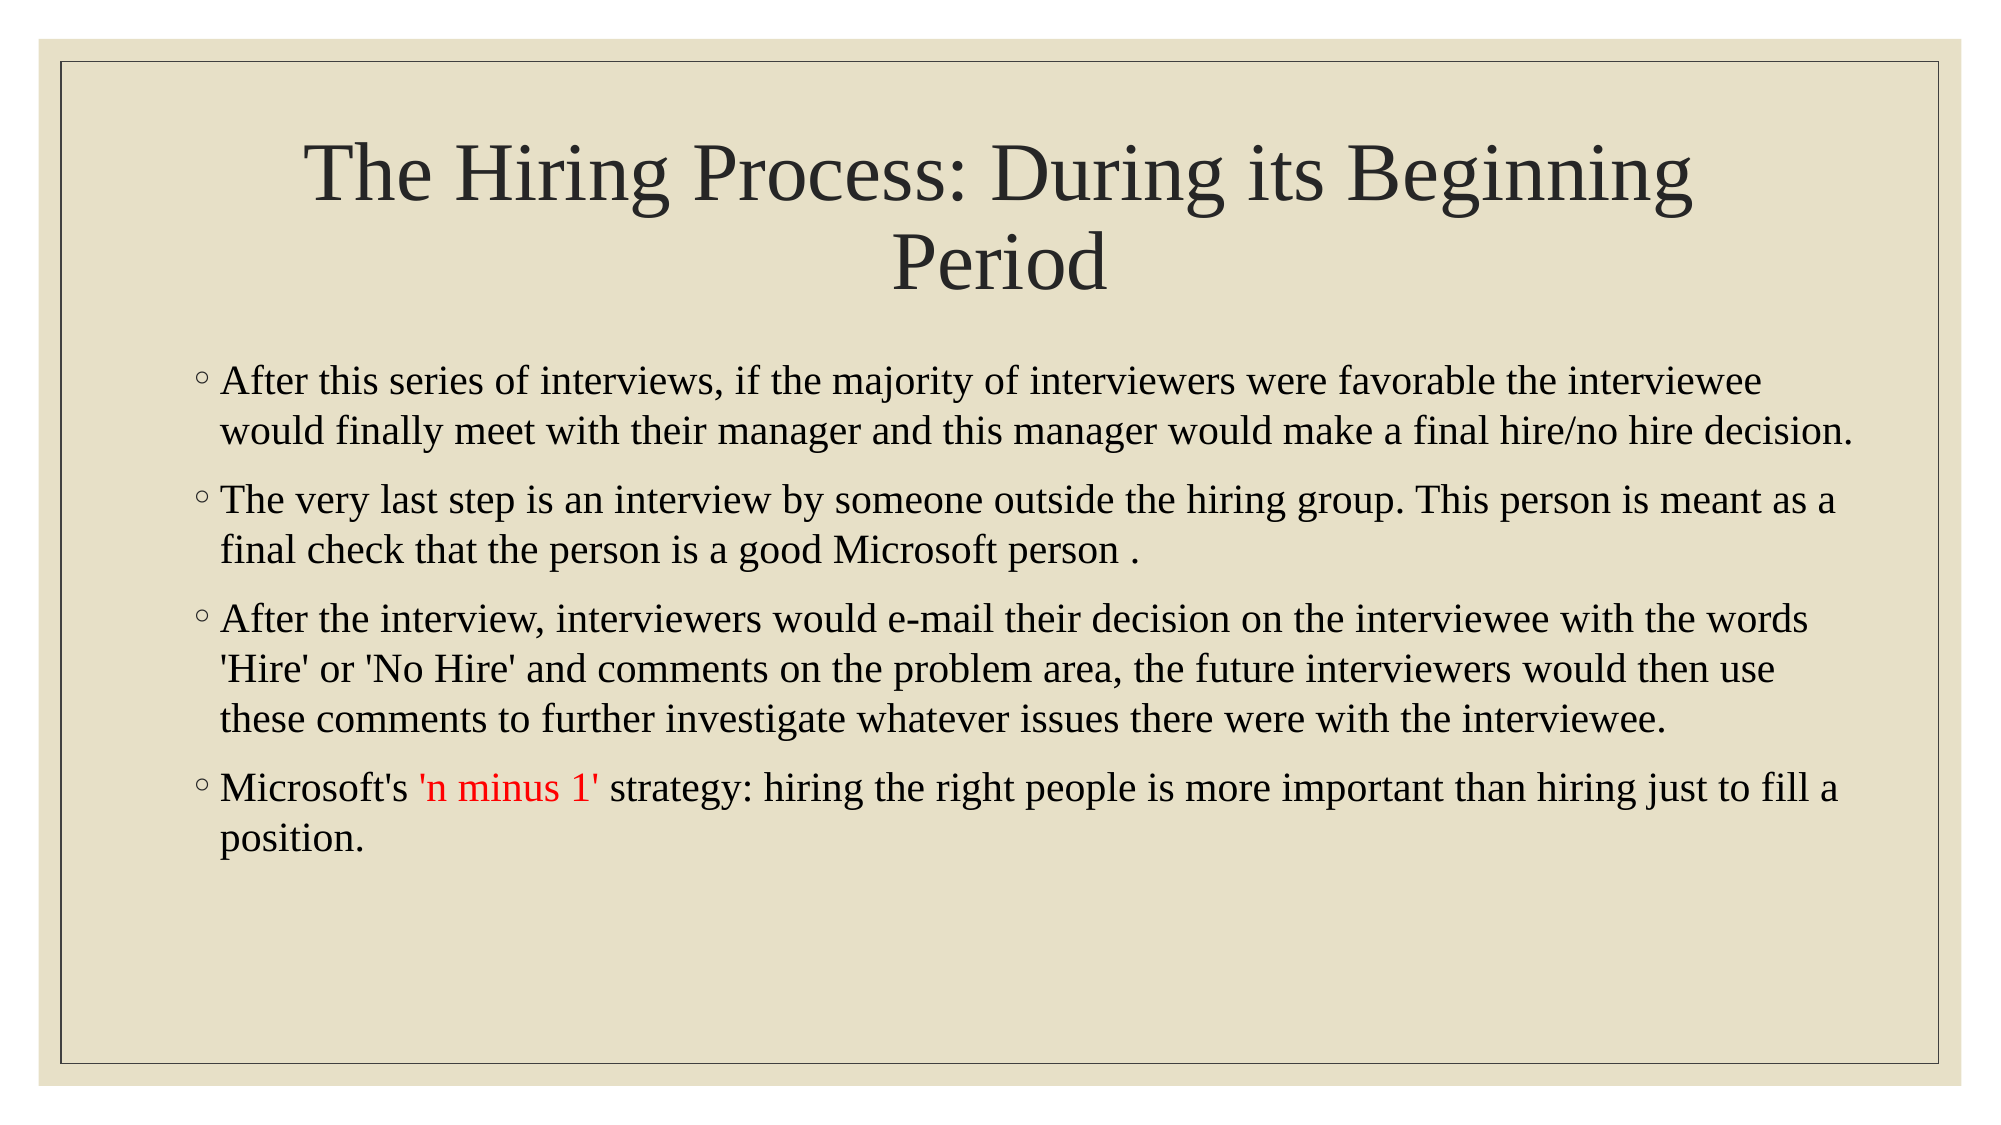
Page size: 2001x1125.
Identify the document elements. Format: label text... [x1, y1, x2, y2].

title The Hiring Process: During its Beginning Period [174, 105, 1825, 331]
list After this series of interviews, if the majority of interviewers were favorable the interviewee would finally meet with their manager and this manager would make a final hire/no hire decision. The very last step is an interview by someone outside the hiring group. This person is meant as a final check that the person is a good Microsoft person . After the interview, interviewers would e-mail their decision on the interviewee with the words 'Hire' or 'No Hire' and comments on the problem area, the future interviewers would then use these comments to further investigate whatever issues there were with the interviewee. Microsoft's 'n minus 1' strategy: hiring the right people is more important than hiring just to fill a position. [174, 345, 1878, 980]
